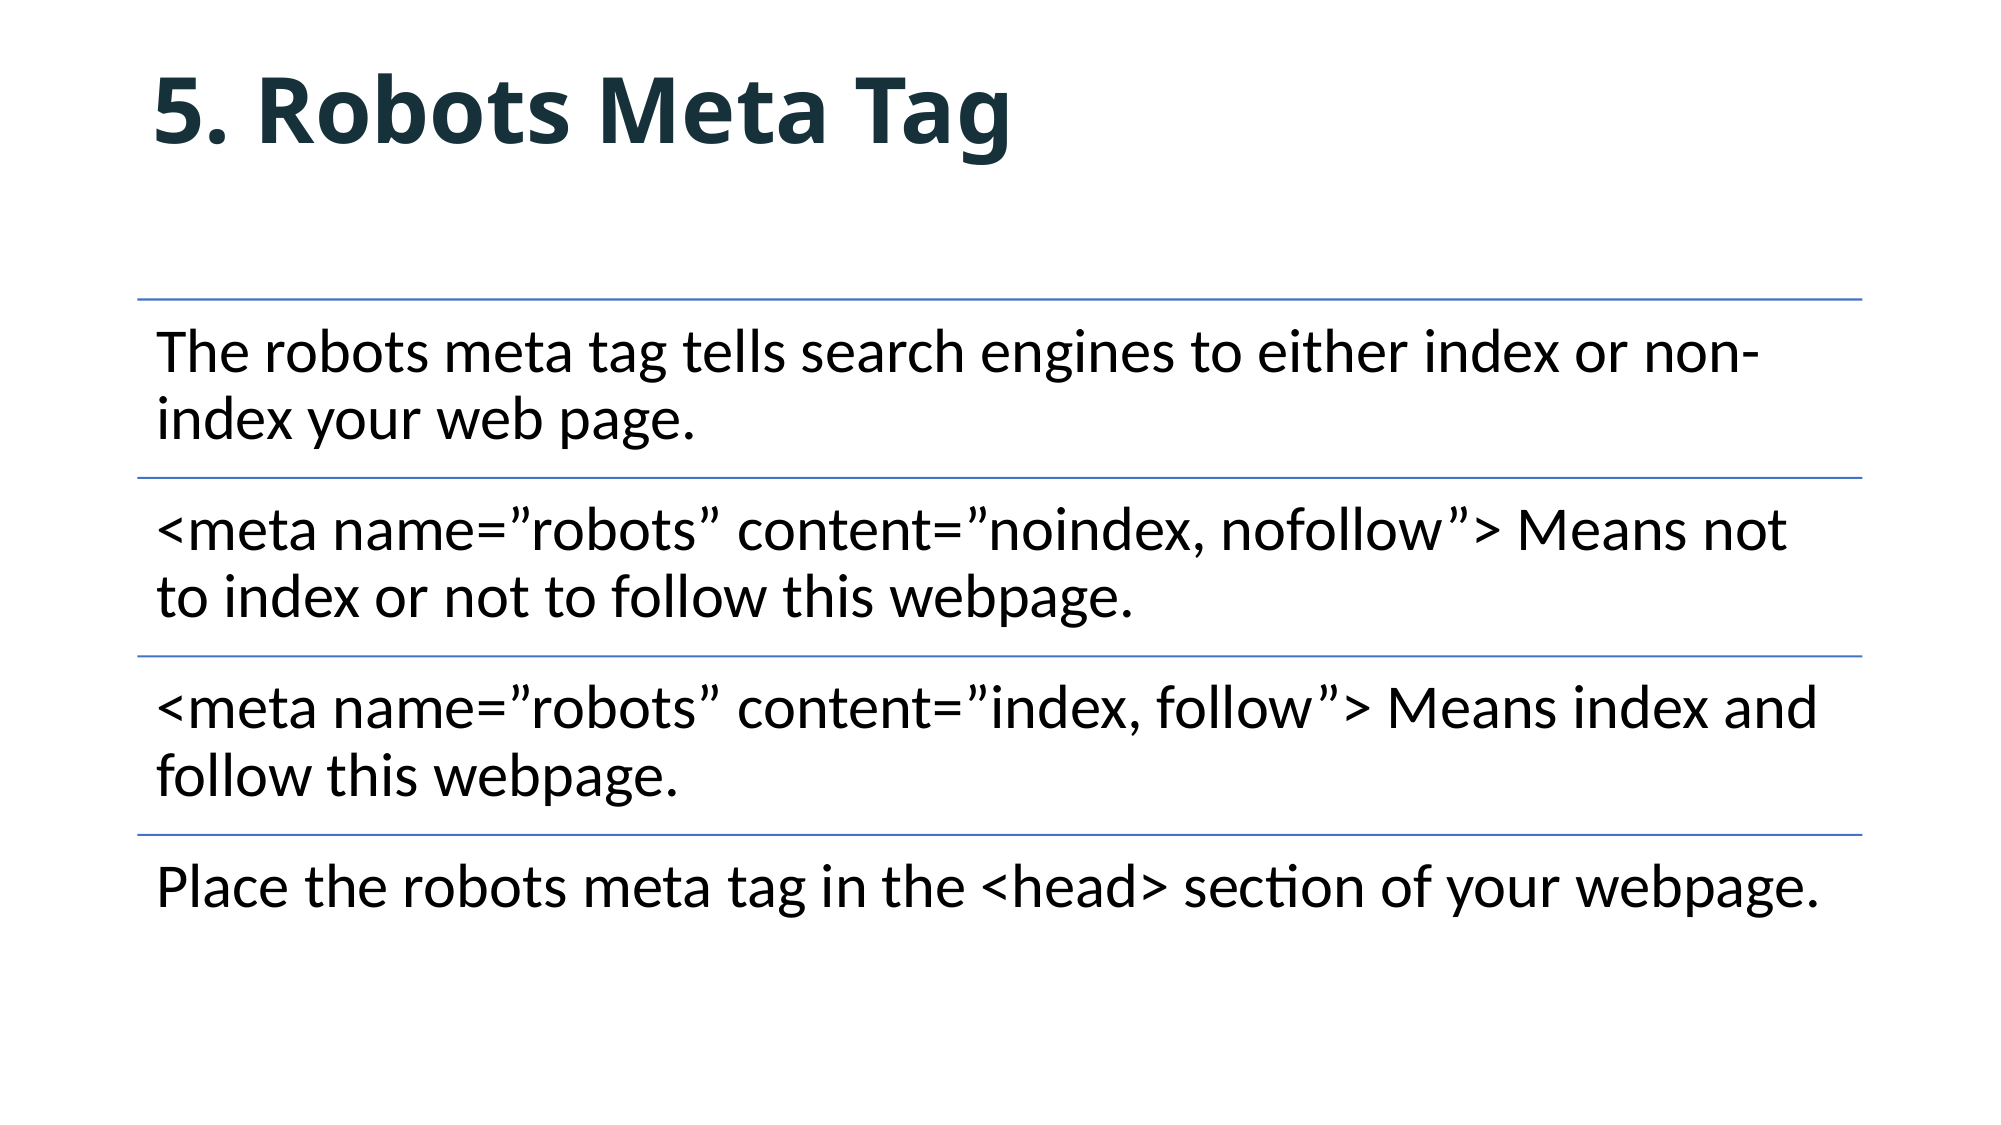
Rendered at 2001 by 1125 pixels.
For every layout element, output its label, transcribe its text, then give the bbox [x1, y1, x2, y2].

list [137, 299, 1863, 1014]
title 5. Robots Meta Tag [137, 59, 1863, 278]
